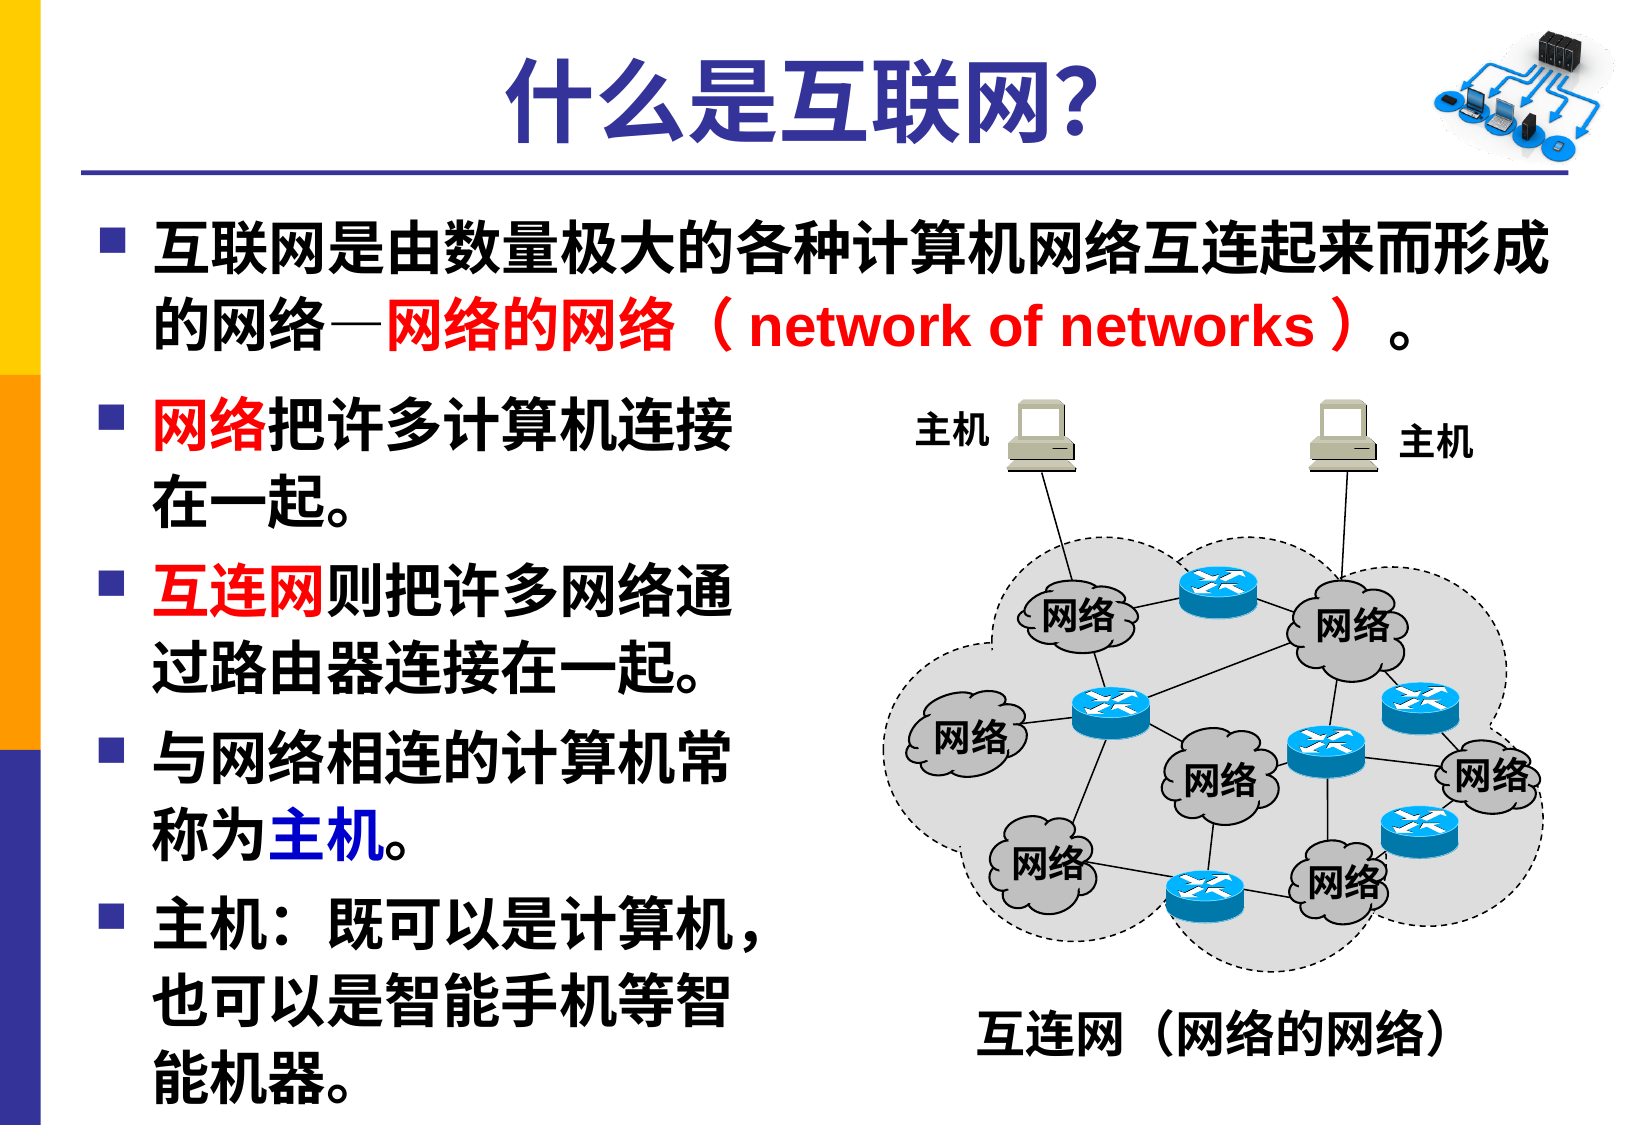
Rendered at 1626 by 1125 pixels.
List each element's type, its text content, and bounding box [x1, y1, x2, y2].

text_box 主机 [899, 398, 1004, 459]
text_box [1341, 481, 1349, 581]
picture [1431, 30, 1616, 165]
list 互联网是由数量极大的各种计算机网络互连起来而形成的网络—网络的网络（network of networks）。 [81, 196, 1569, 1006]
text_box 主机 [1383, 410, 1489, 470]
picture [1307, 398, 1380, 473]
title 什么是互联网？ [81, 30, 1569, 161]
picture [1005, 398, 1078, 473]
text_box 网络把许多计算机连接在一起。 互连网则把许多网络通过路由器连接在一起。 与网络相连的计算机常称为主机。 主机：既可以是计算机，也可以是智能手机等智能机器。 [80, 373, 787, 1125]
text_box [1041, 481, 1073, 581]
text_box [883, 536, 1548, 1071]
